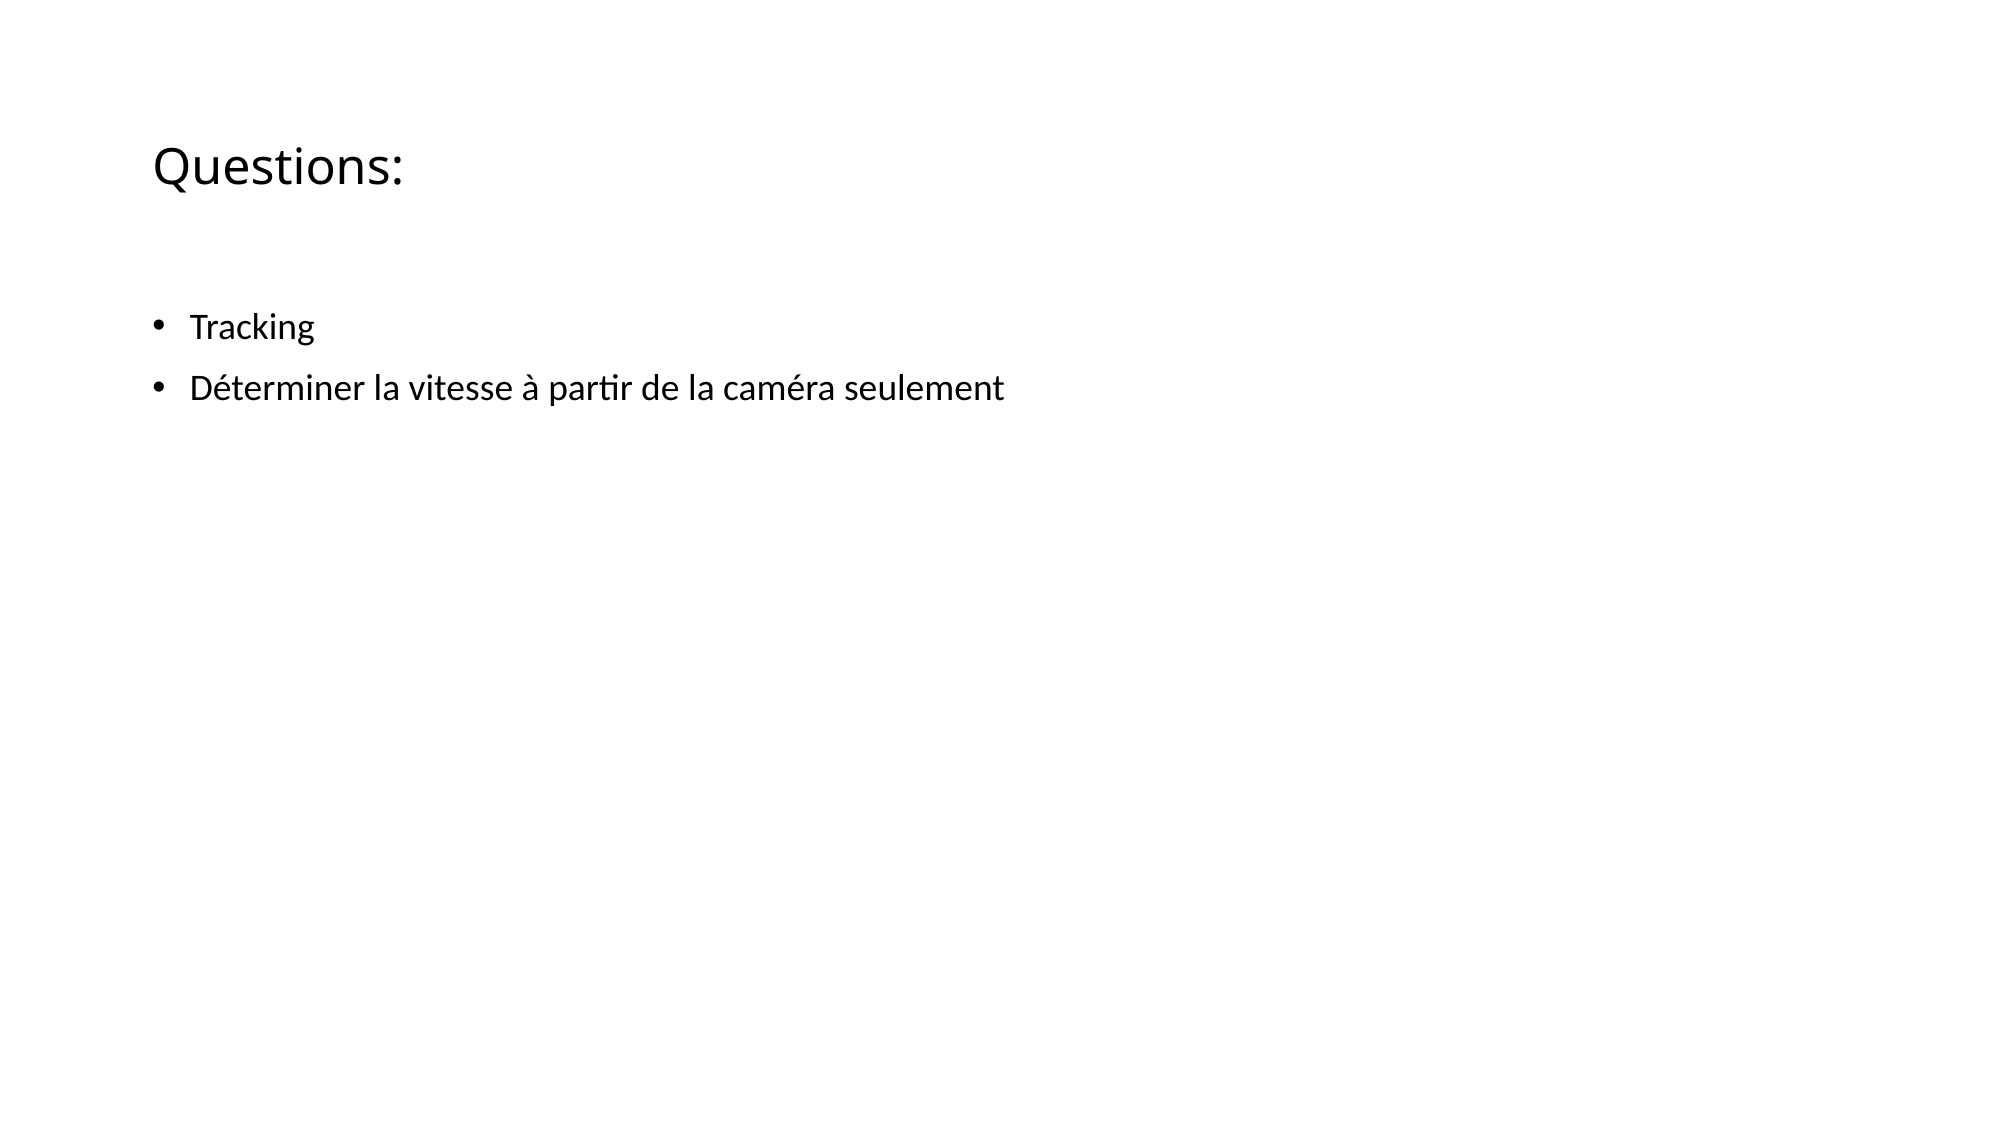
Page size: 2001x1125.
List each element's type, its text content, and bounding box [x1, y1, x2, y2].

list Tracking Déterminer la vitesse à partir de la caméra seulement [137, 299, 1863, 1014]
title Questions: [137, 59, 1863, 278]
